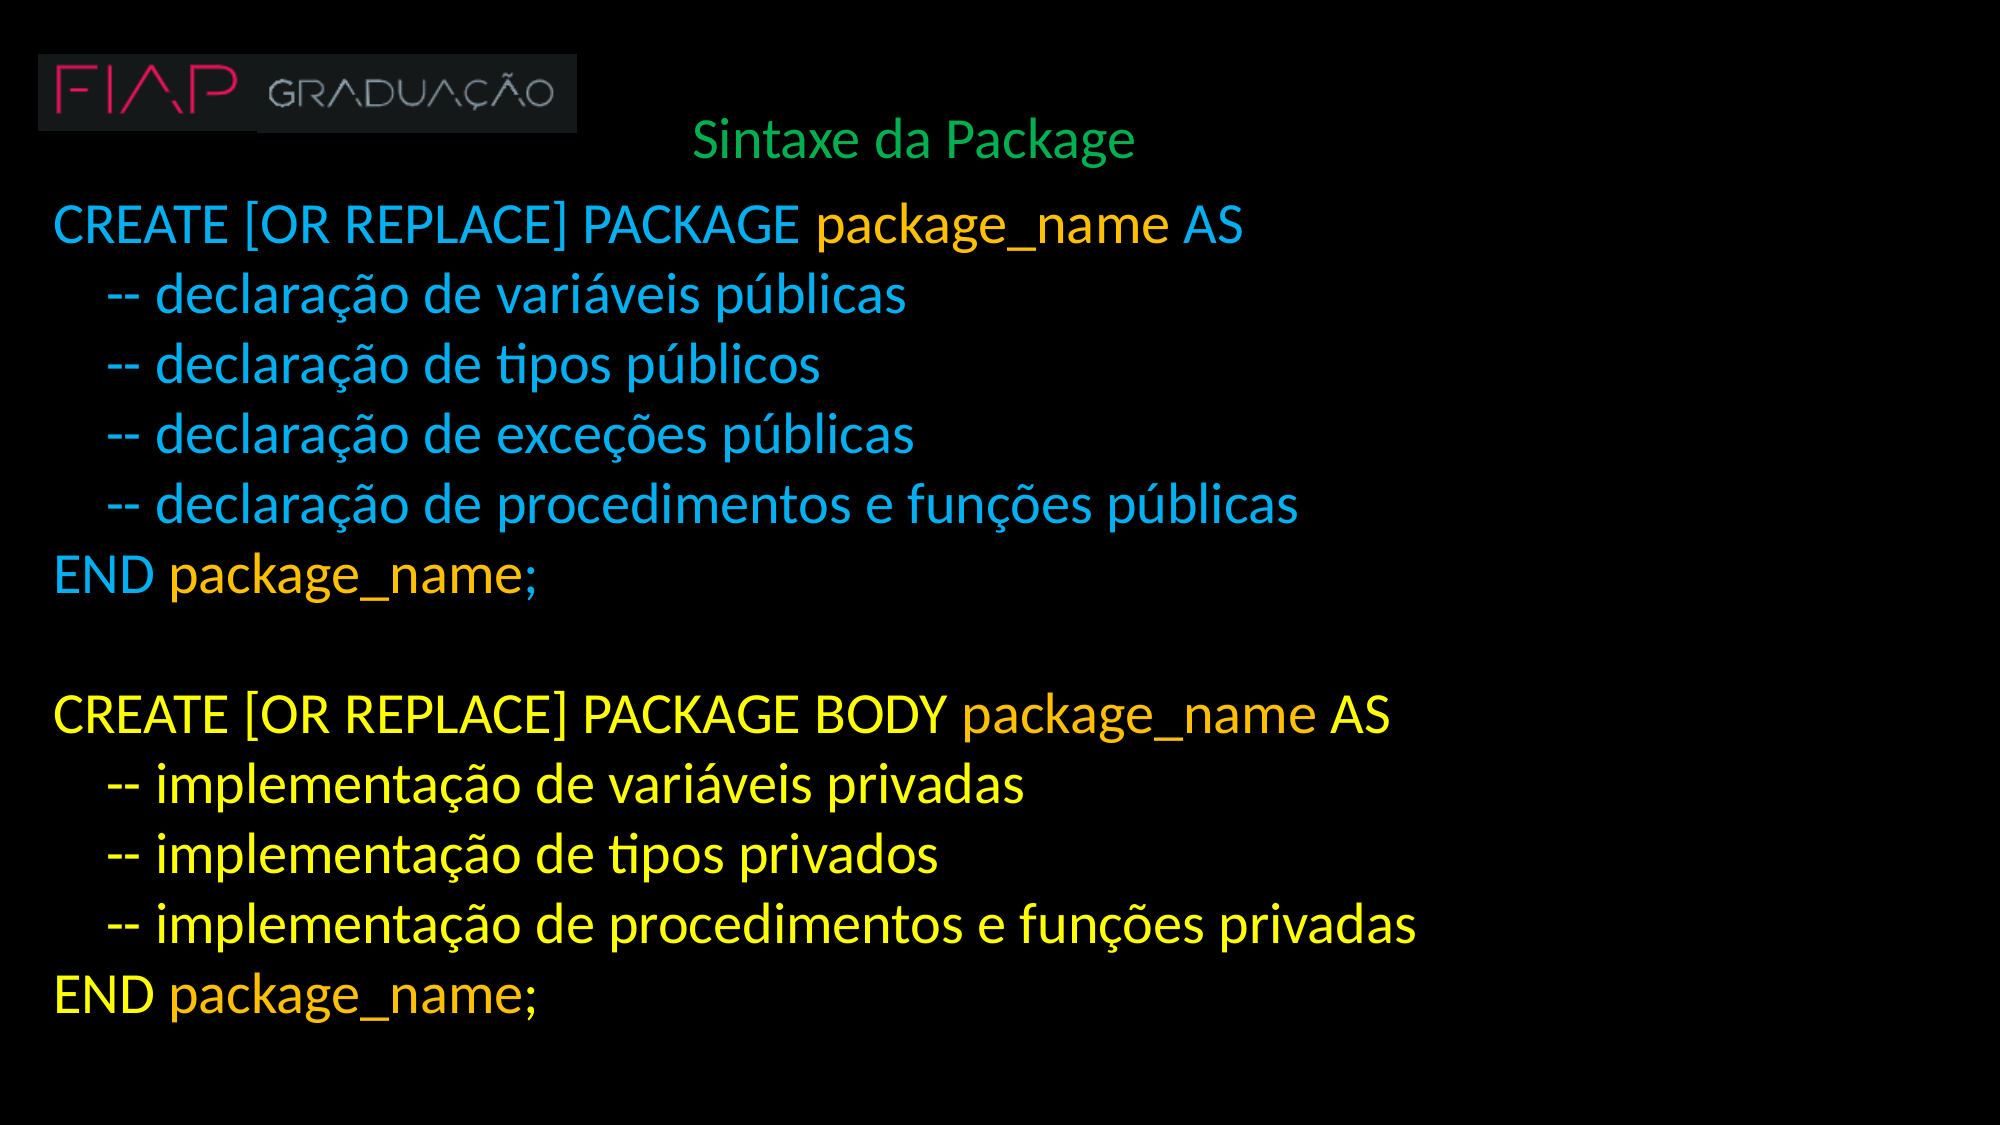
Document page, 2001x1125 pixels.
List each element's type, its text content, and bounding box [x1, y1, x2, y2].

text_box CREATE [OR REPLACE] PACKAGE package_name AS -- declaração de variáveis públicas -- declaração de tipos públicos -- declaração de exceções públicas -- declaração de procedimentos e funções públicas END package_name; CREATE [OR REPLACE] PACKAGE BODY package_name AS -- implementação de variáveis privadas -- implementação de tipos privados -- implementação de procedimentos e funções privadas END package_name; [38, 178, 1976, 1125]
picture [38, 54, 577, 133]
text_box Sintaxe da Package [677, 92, 1152, 178]
